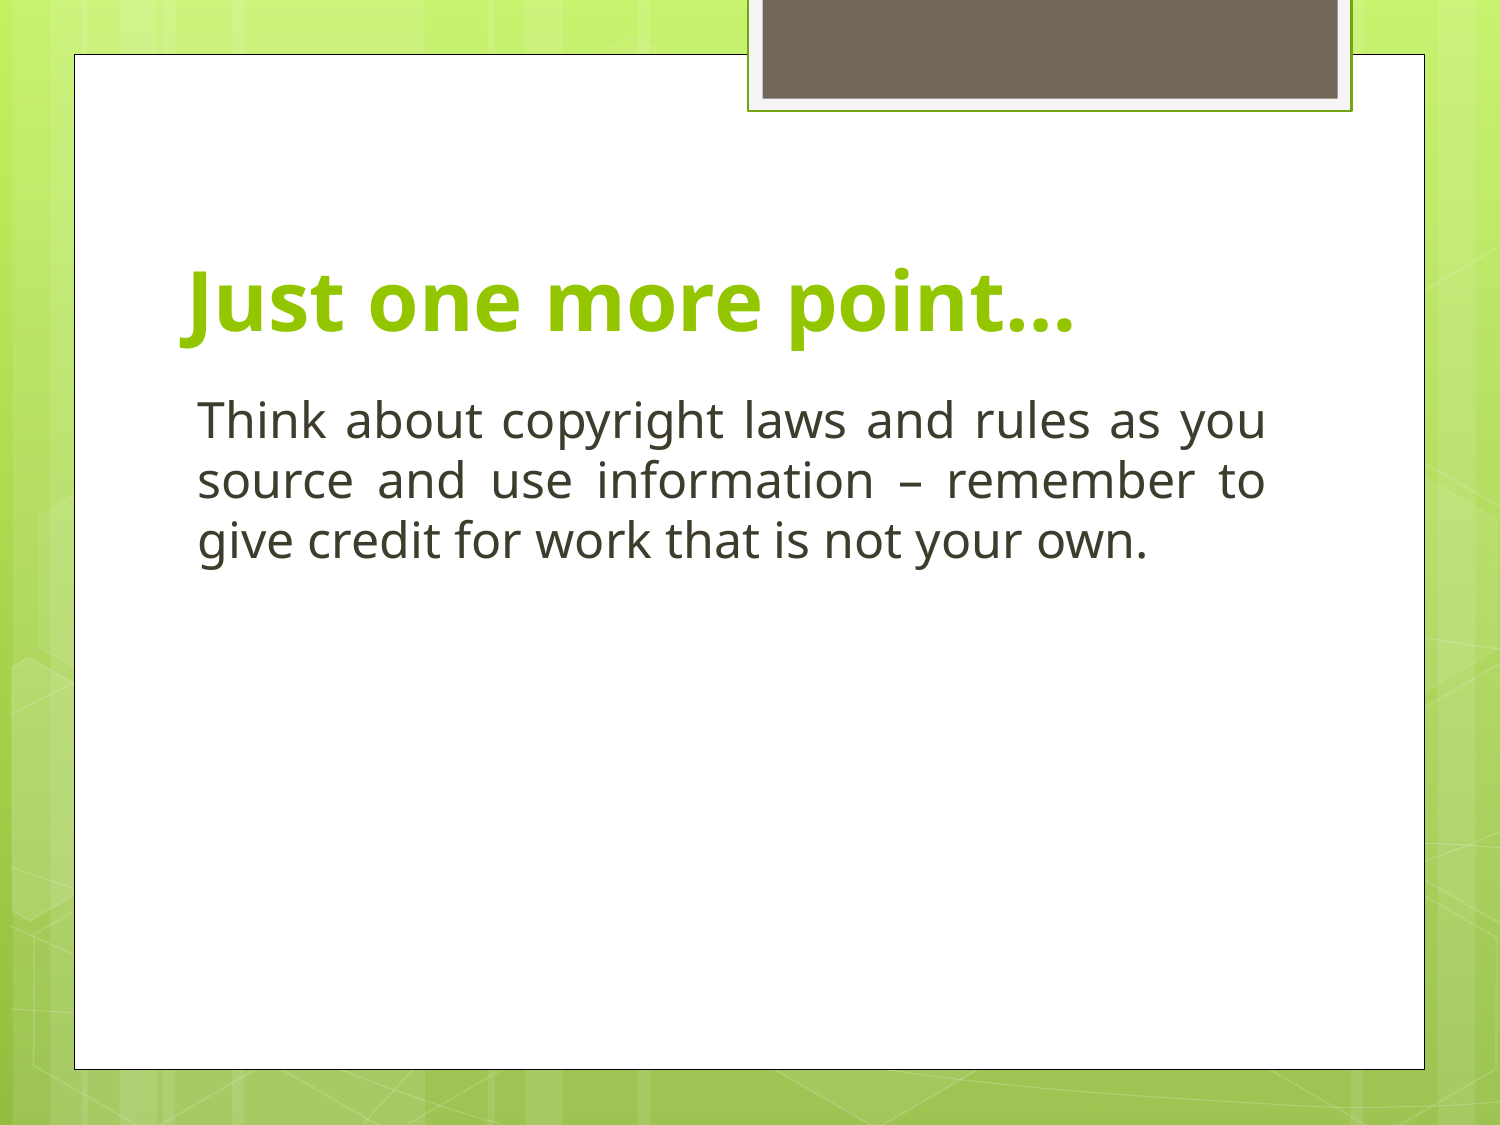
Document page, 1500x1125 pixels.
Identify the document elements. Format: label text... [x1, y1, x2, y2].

title Just one more point… [171, 168, 1324, 357]
list Think about copyright laws and rules as you source and use information – remember to give credit for work that is not your own. [171, 381, 1283, 957]
